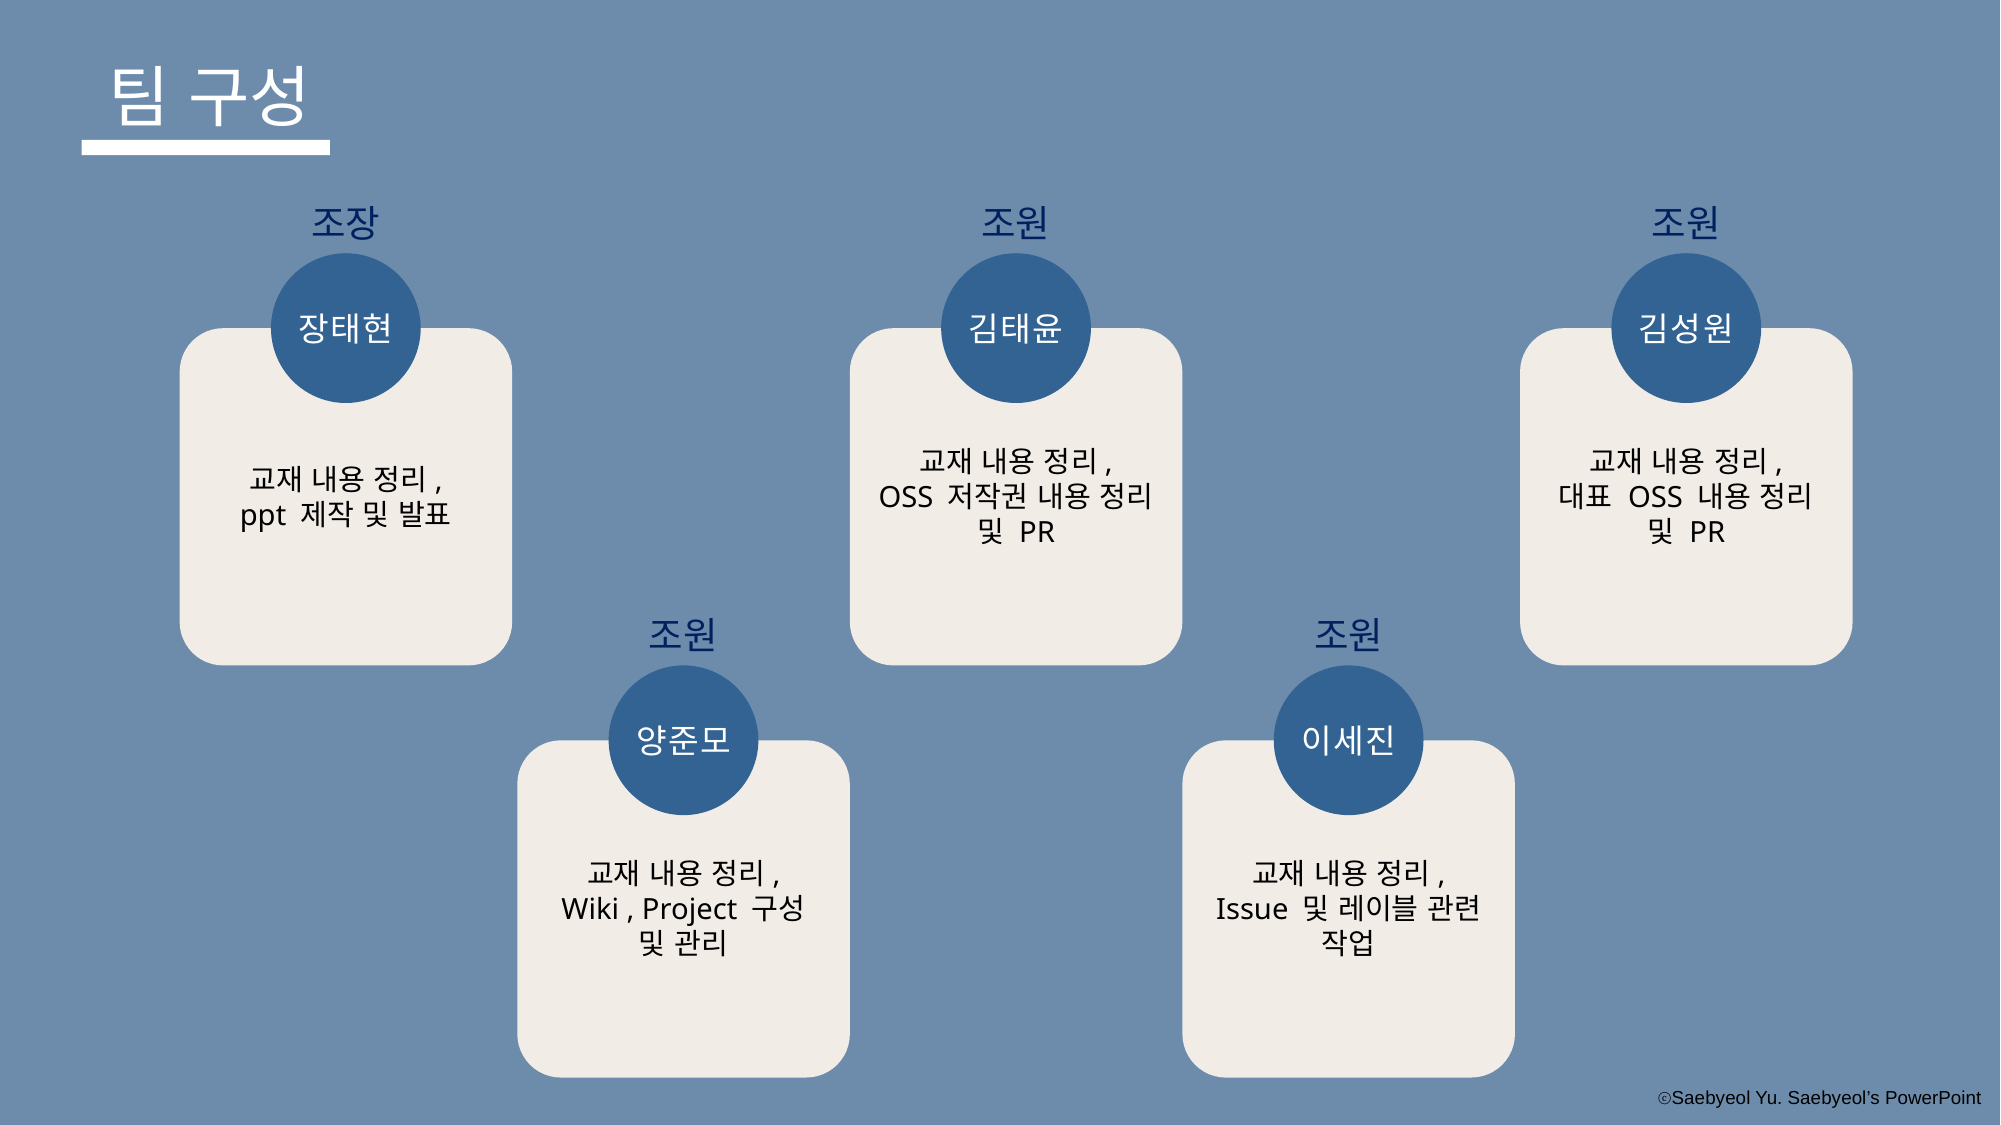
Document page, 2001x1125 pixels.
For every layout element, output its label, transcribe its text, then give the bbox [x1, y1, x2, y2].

text_box 조장 [289, 192, 403, 253]
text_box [1182, 665, 1515, 1078]
text_box 조원 [627, 604, 740, 665]
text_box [517, 665, 850, 1078]
text_box 조원 [1292, 604, 1405, 665]
text_box 조원 [1629, 192, 1743, 253]
text_box 팀 구성 [93, 47, 327, 139]
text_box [849, 253, 1183, 666]
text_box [1520, 253, 1853, 666]
text_box [81, 139, 331, 156]
text_box 조원 [959, 192, 1073, 253]
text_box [179, 253, 513, 666]
